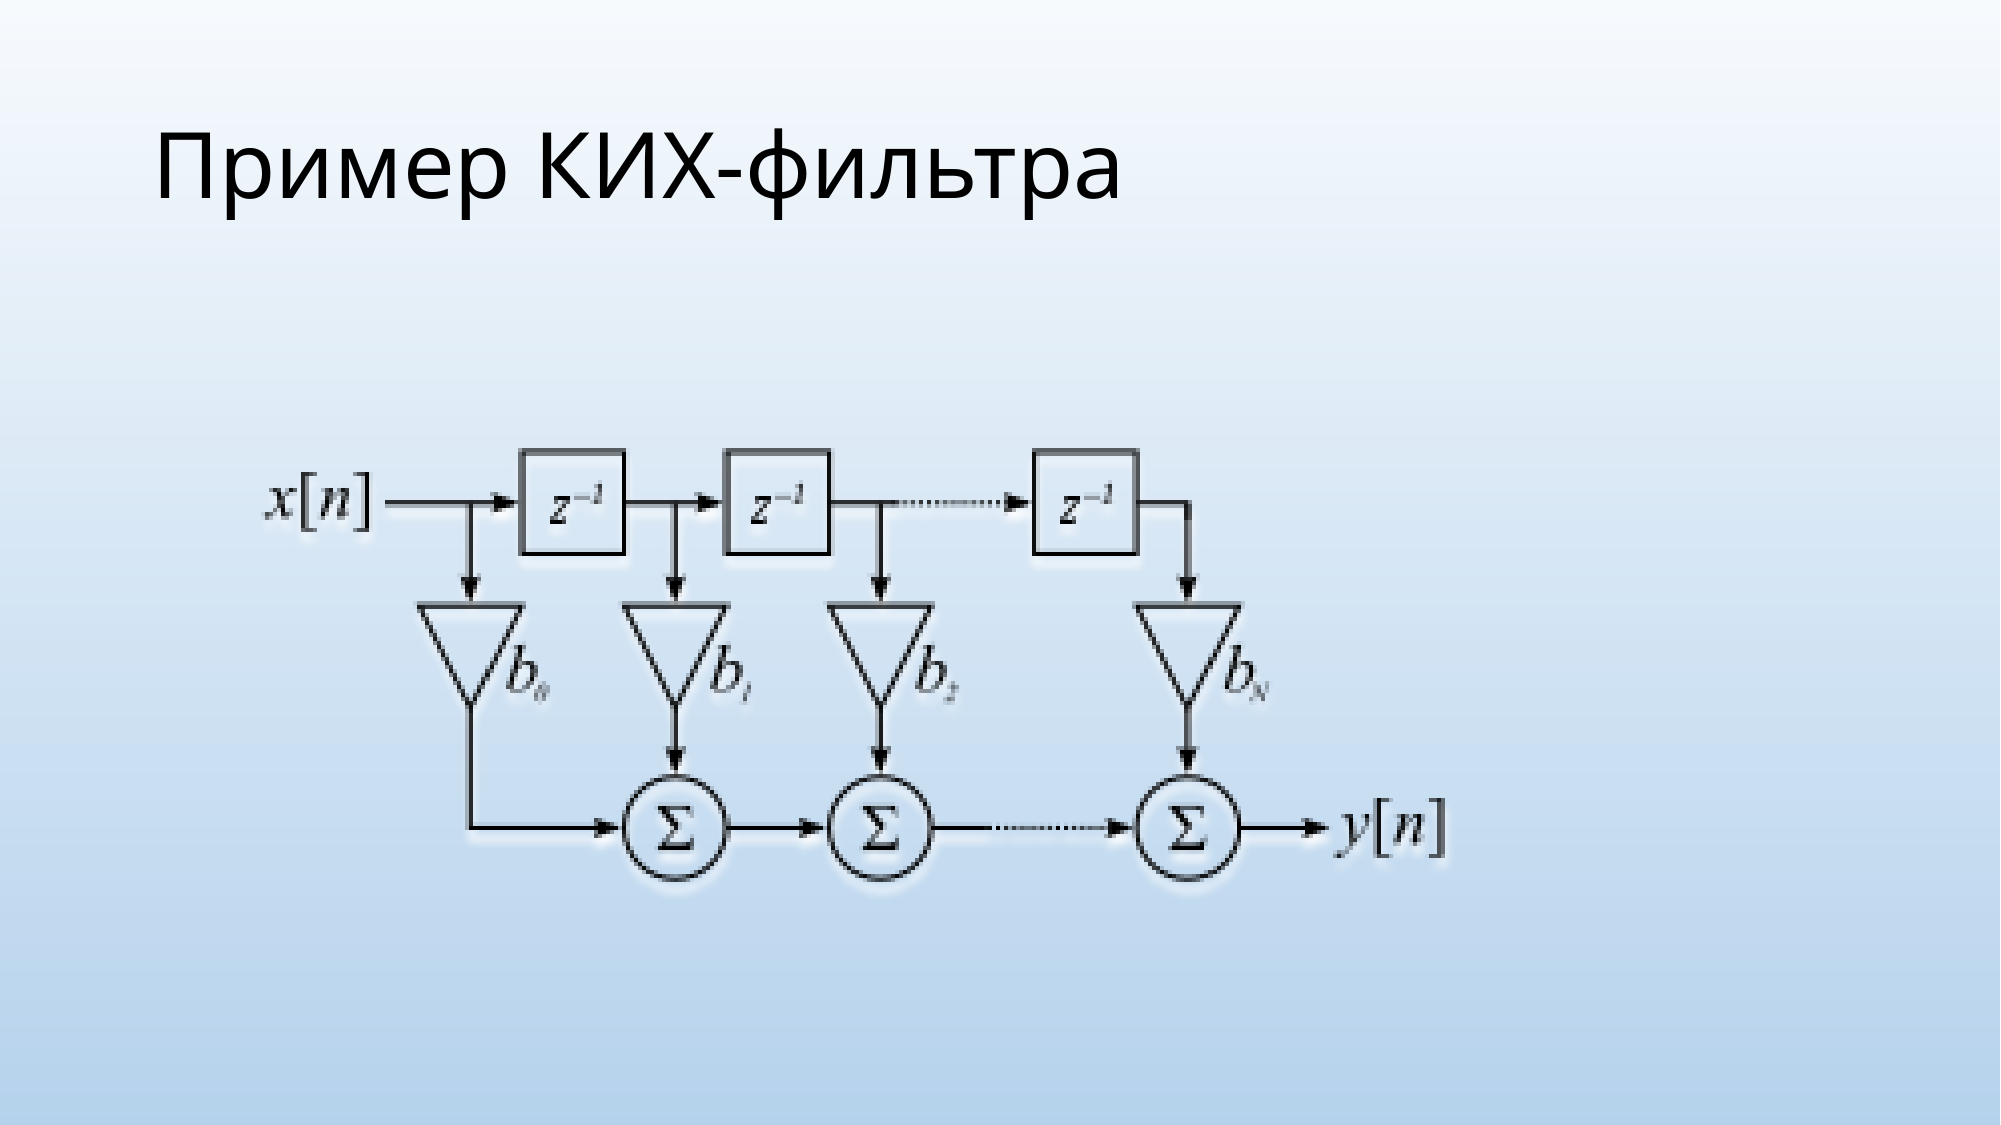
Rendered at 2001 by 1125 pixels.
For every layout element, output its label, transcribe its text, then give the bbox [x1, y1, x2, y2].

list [249, 376, 1454, 931]
title Пример КИХ-фильтра [137, 59, 1863, 278]
